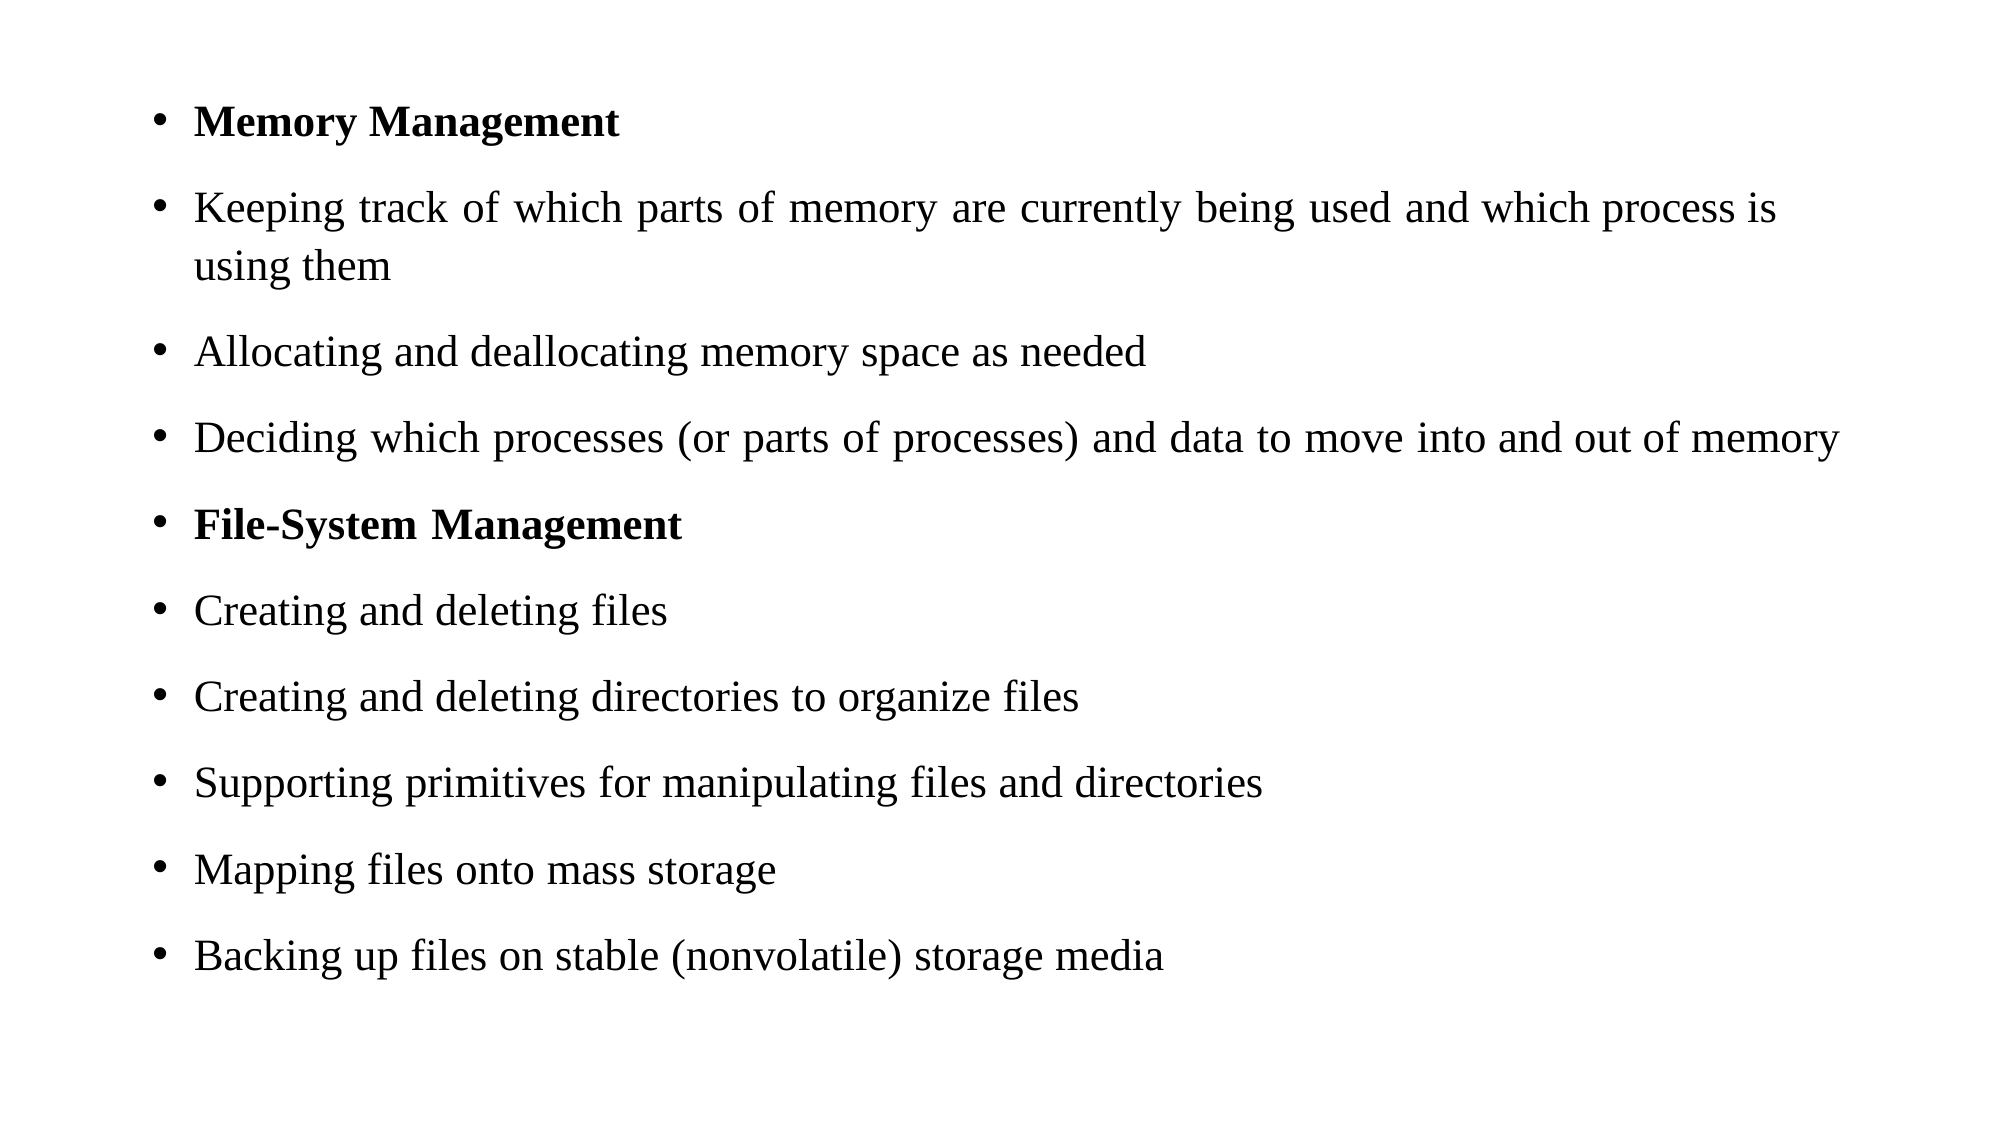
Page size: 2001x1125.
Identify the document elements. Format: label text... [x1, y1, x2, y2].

list Memory Management Keeping track of which parts of memory are currently being used and which process is using them Allocating and deallocating memory space as needed Deciding which processes (or parts of processes) and data to move into and out of memory File-System Management Creating and deleting files Creating and deleting directories to organize files Supporting primitives for manipulating files and directories Mapping files onto mass storage Backing up files on stable (nonvolatile) storage media [137, 80, 1863, 1014]
